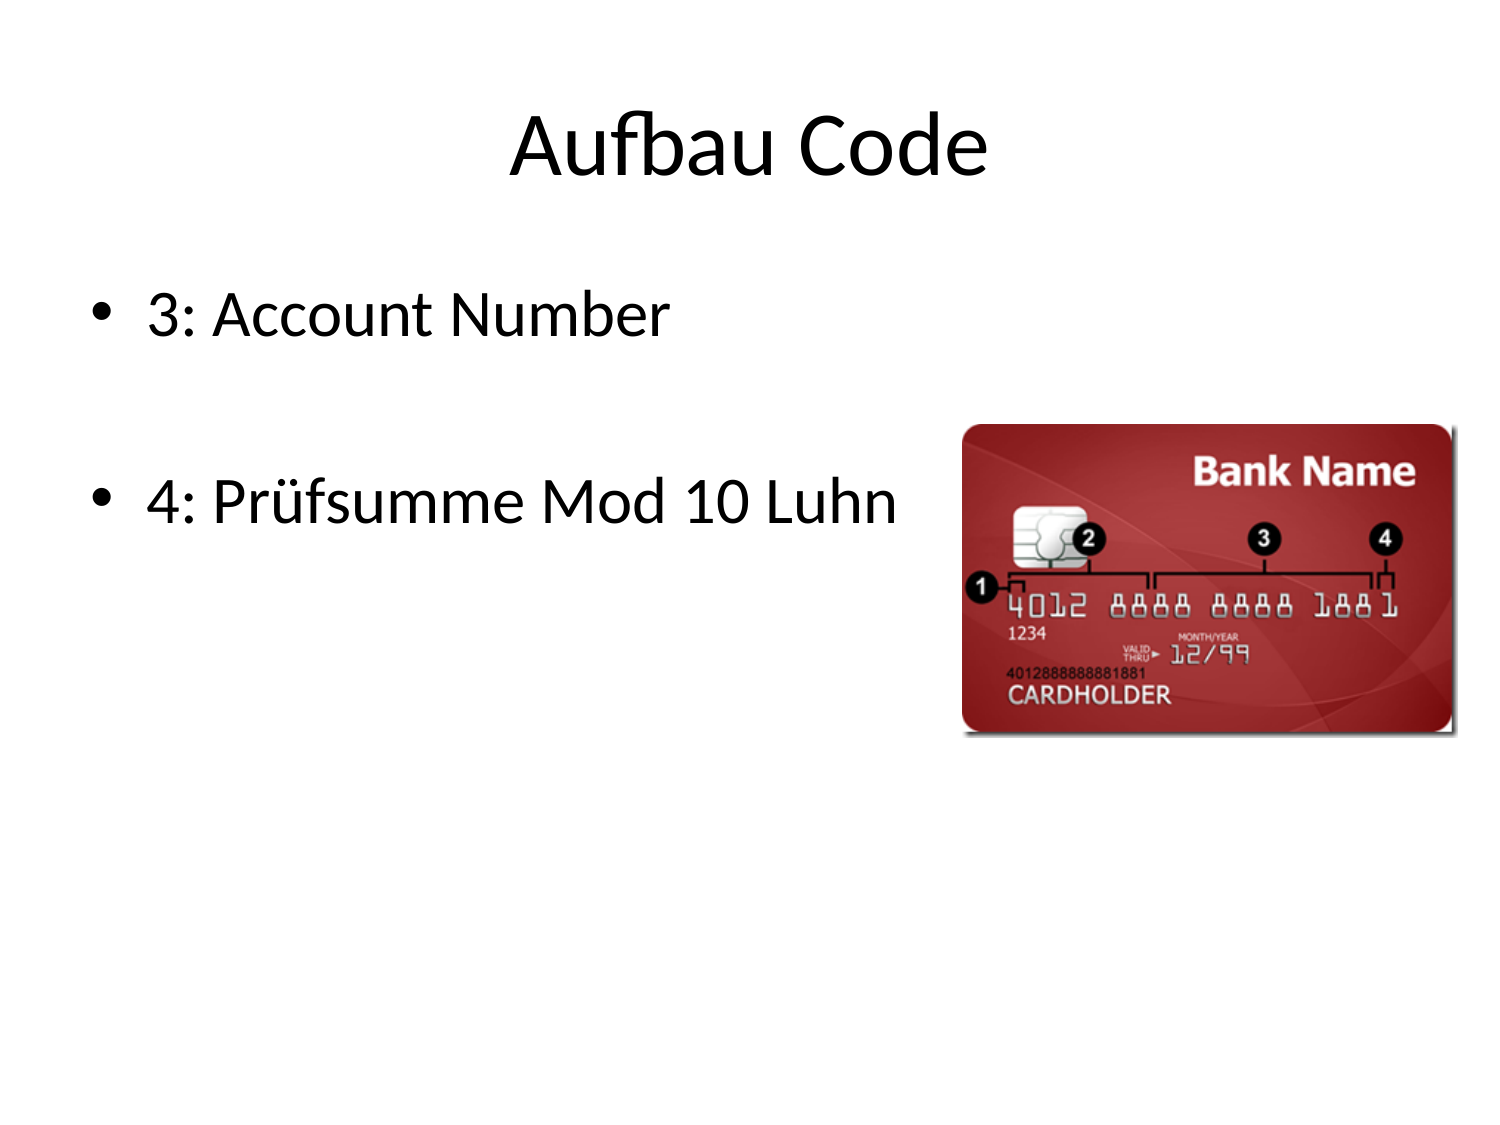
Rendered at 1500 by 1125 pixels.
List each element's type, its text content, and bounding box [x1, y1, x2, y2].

title Aufbau Code [75, 45, 1425, 233]
picture [962, 424, 1458, 738]
list 3: Account Number 4: Prüfsumme Mod 10 Luhn [75, 262, 1425, 1005]
